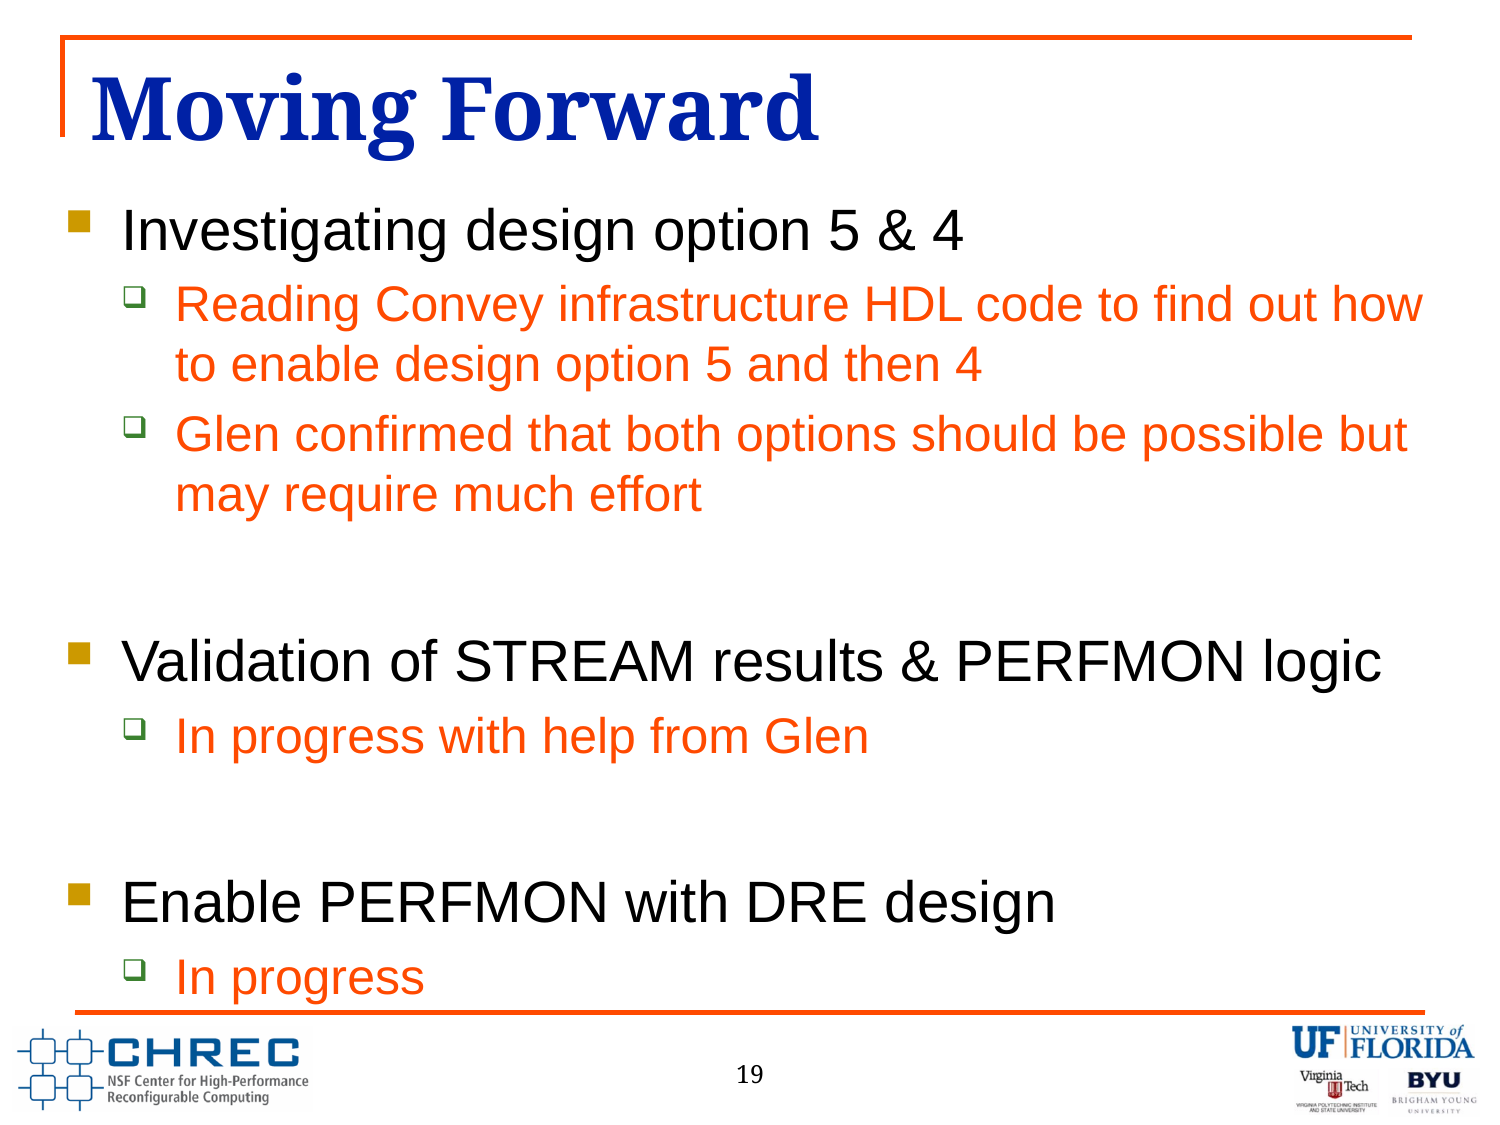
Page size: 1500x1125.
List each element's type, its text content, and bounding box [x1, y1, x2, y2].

slide_number 19 [599, 1024, 901, 1101]
list Investigating design option 5 & 4 Reading Convey infrastructure HDL code to find out how to enable design option 5 and then 4 Glen confirmed that both options should be possible but may require much effort Validation of STREAM results & PERFMON logic In progress with help from Glen Enable PERFMON with DRE design In progress [49, 184, 1451, 991]
title Moving Forward [74, 45, 1426, 184]
picture [12, 1026, 313, 1112]
picture [1287, 1021, 1485, 1117]
